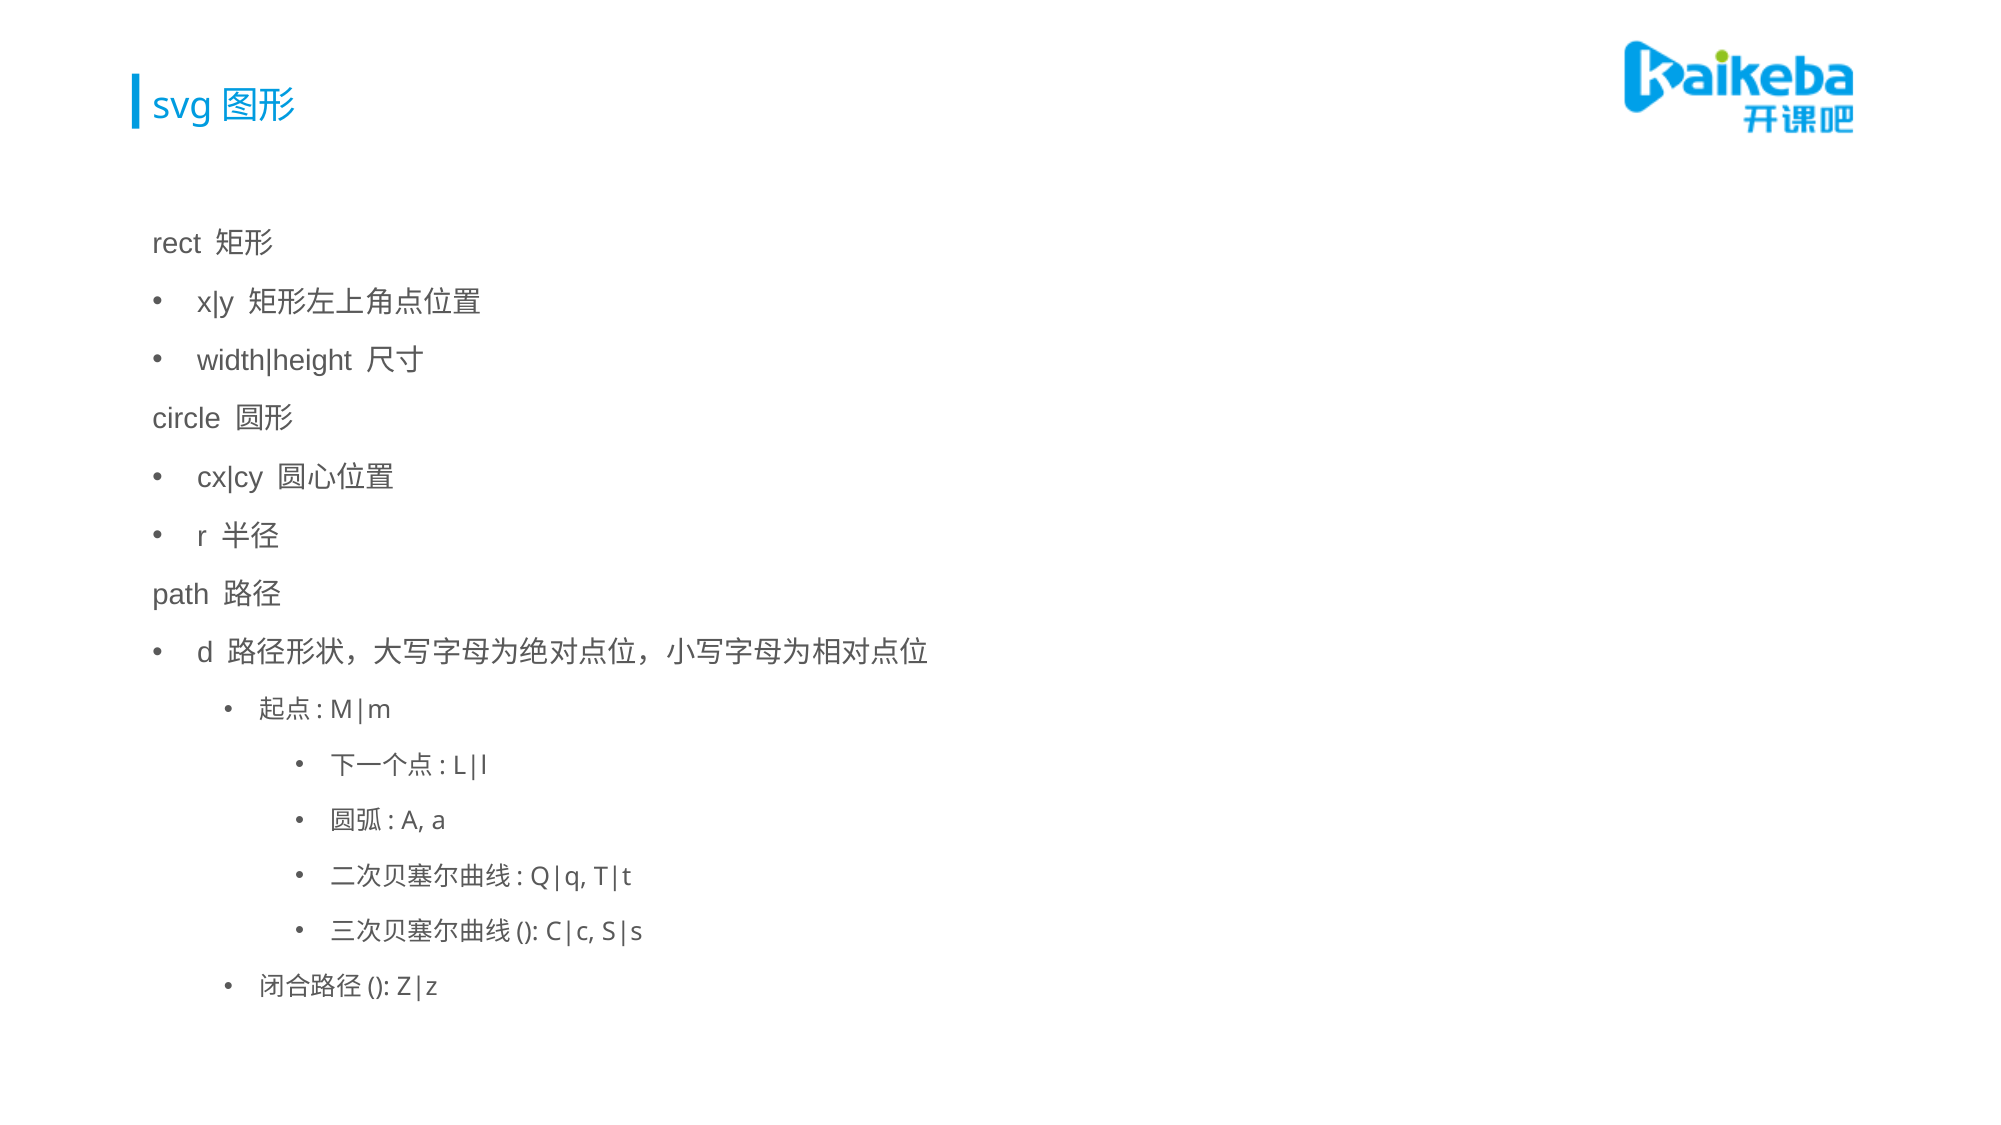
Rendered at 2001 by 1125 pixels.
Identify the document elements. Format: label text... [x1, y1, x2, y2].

picture [1612, 31, 1866, 143]
list rect 矩形 x|y 矩形左上角点位置 width|height 尺寸 circle 圆形 cx|cy 圆心位置 r 半径 path 路径 d 路径形状，大写字母为绝对点位，小写字母为相对点位 起点: M|m 下一个点: L|l 圆弧: A, a 二次贝塞尔曲线: Q|q, T|t 三次贝塞尔曲线(): C|c, S|s 闭合路径(): Z|z [137, 199, 1863, 1014]
title svg图形 [137, 59, 1863, 148]
picture [1640, 50, 1650, 59]
